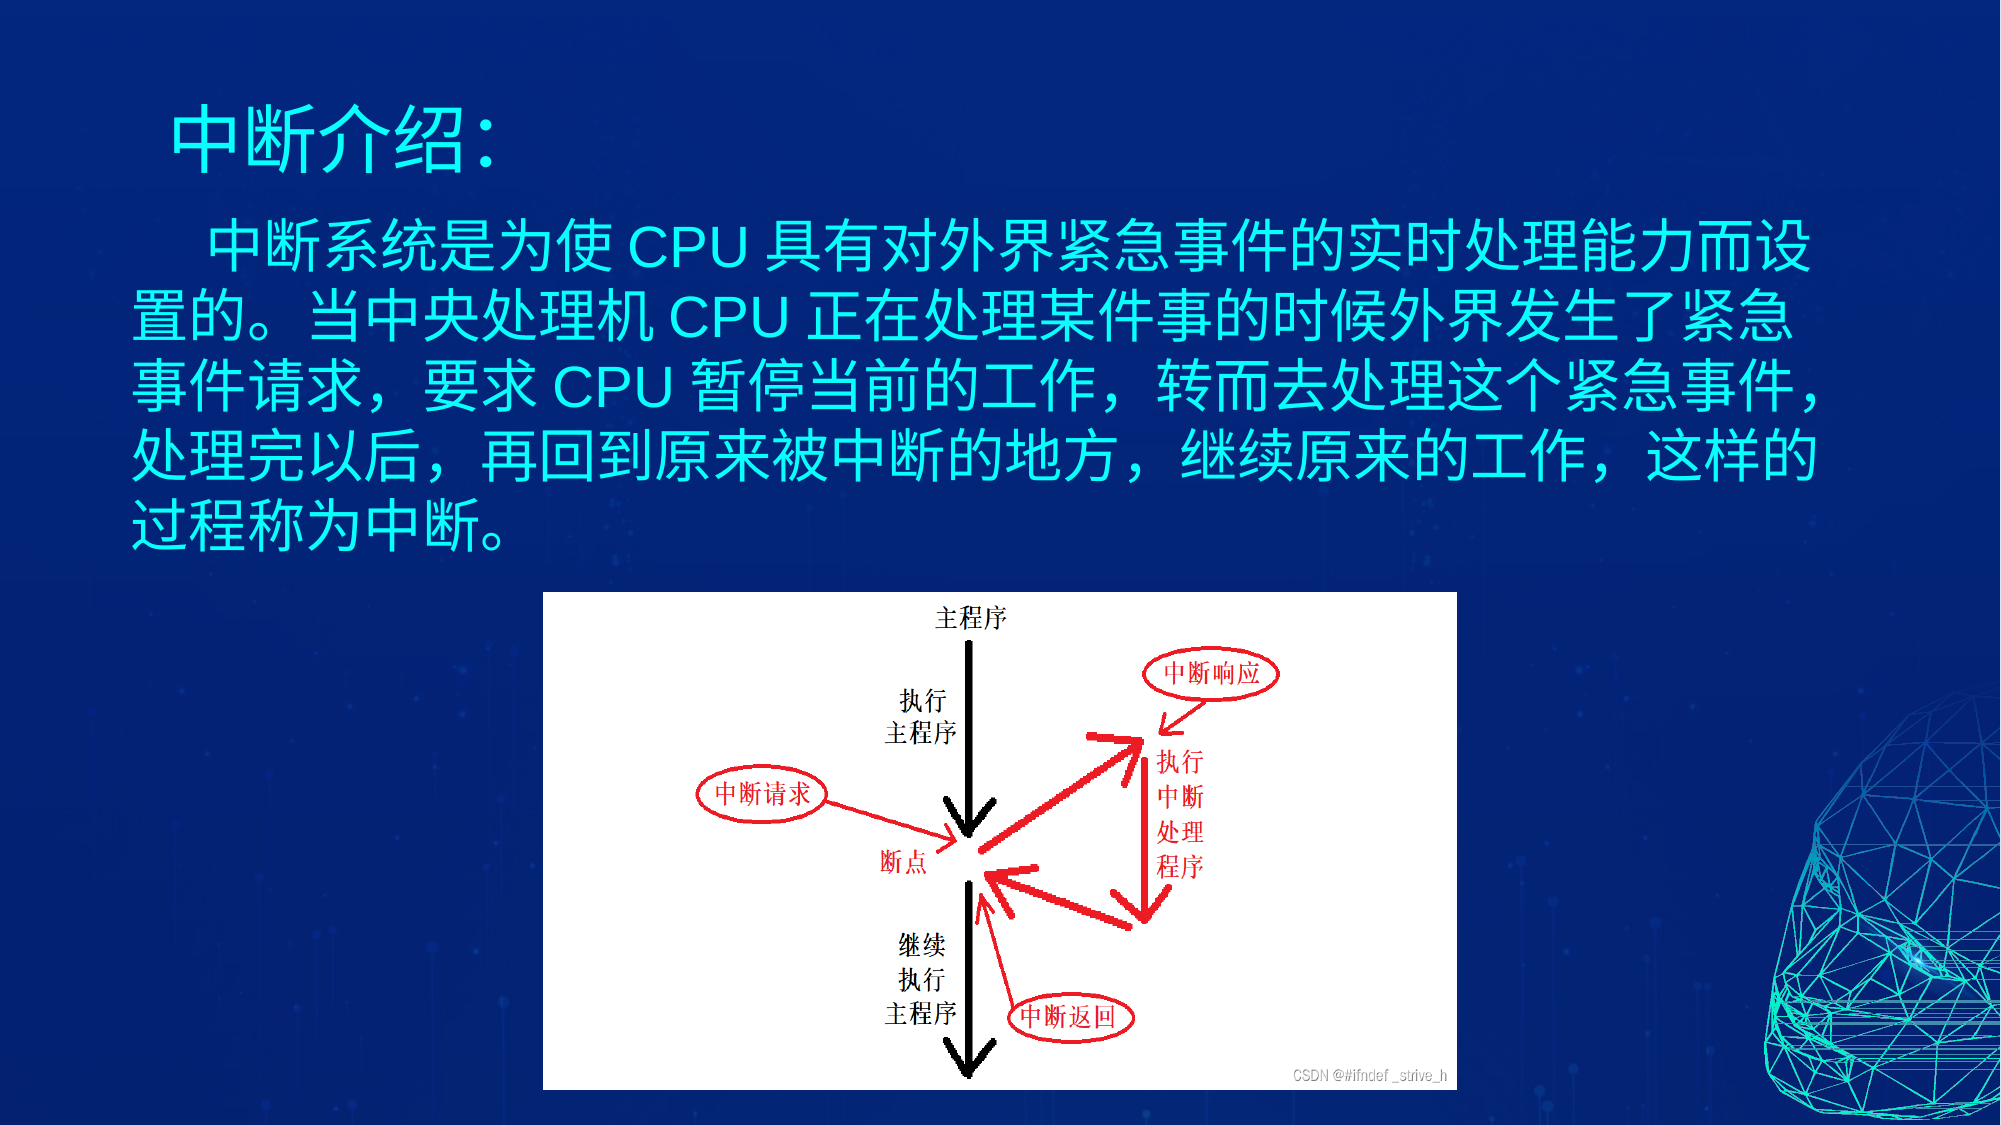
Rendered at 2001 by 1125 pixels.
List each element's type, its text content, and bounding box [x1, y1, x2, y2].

text_box 中断介绍： [70, 84, 558, 190]
picture [543, 592, 1457, 1090]
picture [1821, 872, 2001, 1041]
text_box 中断系统是为使CPU具有对外界紧急事件的实时处理能力而设置的。当中央处理机CPU正在处理某件事的时候外界发生了紧急事件请求，要求CPU暂停当前的工作，转而去处理这个紧急事件，处理完以后，再回到原来被中断的地方，继续原来的工作，这样的过程称为中断。 [116, 201, 1836, 672]
